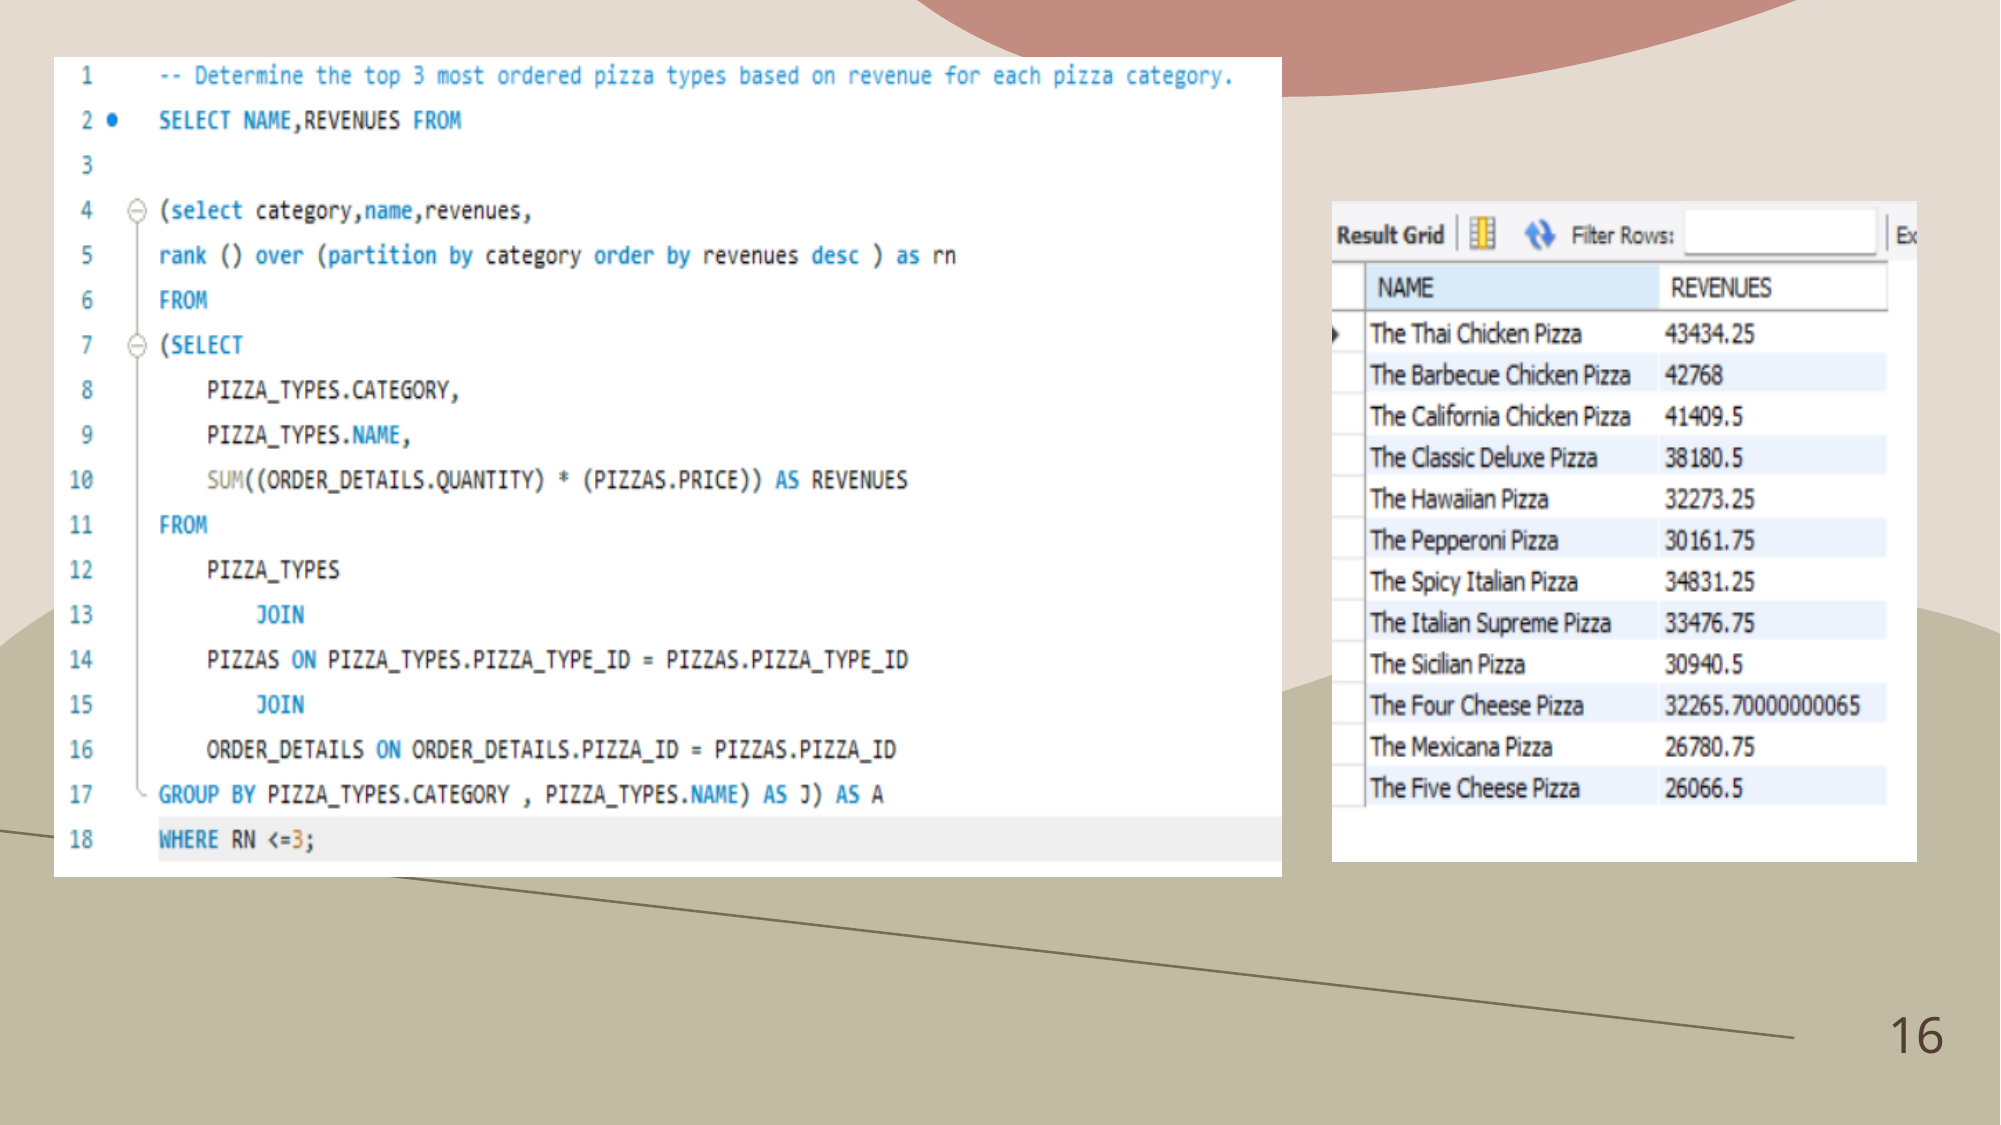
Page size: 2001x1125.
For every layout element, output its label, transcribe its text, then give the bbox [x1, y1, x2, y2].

picture [1332, 201, 1917, 862]
slide_number 16 [1862, 964, 1971, 1112]
picture [54, 57, 1282, 877]
